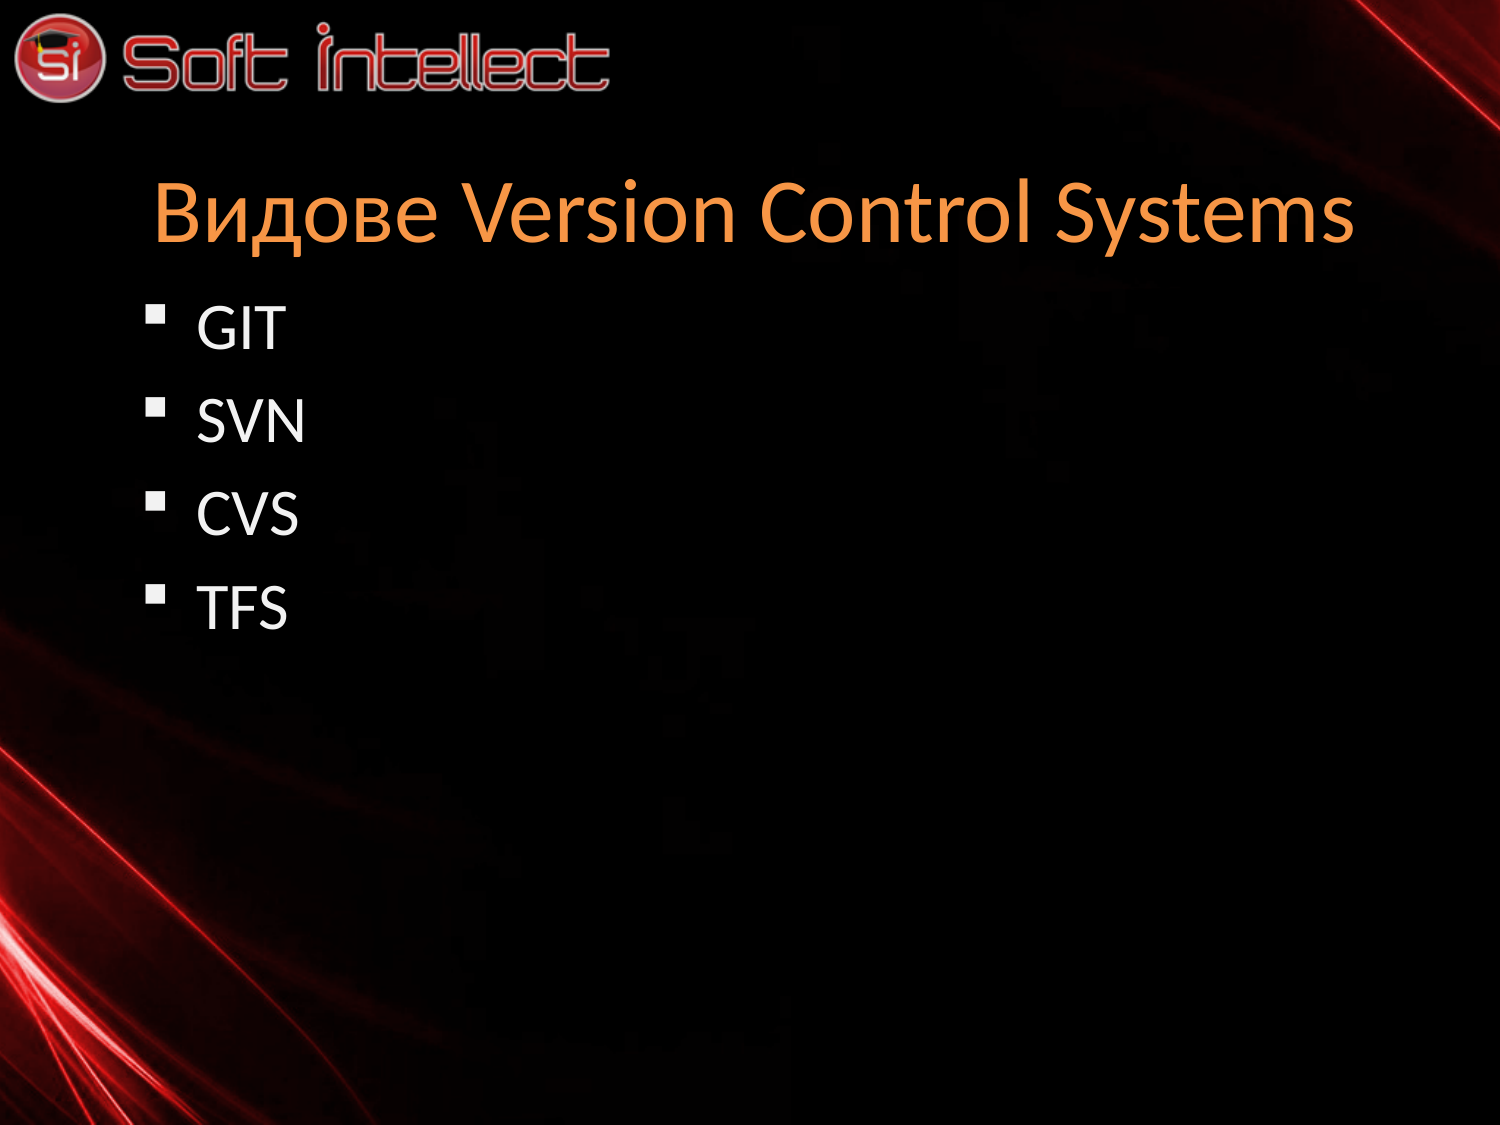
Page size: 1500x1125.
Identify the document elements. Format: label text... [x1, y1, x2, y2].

list GIT SVN CVS TFS [125, 275, 1375, 1018]
title Видове Version Control Systems [137, 112, 1488, 300]
picture [0, 0, 1500, 1125]
